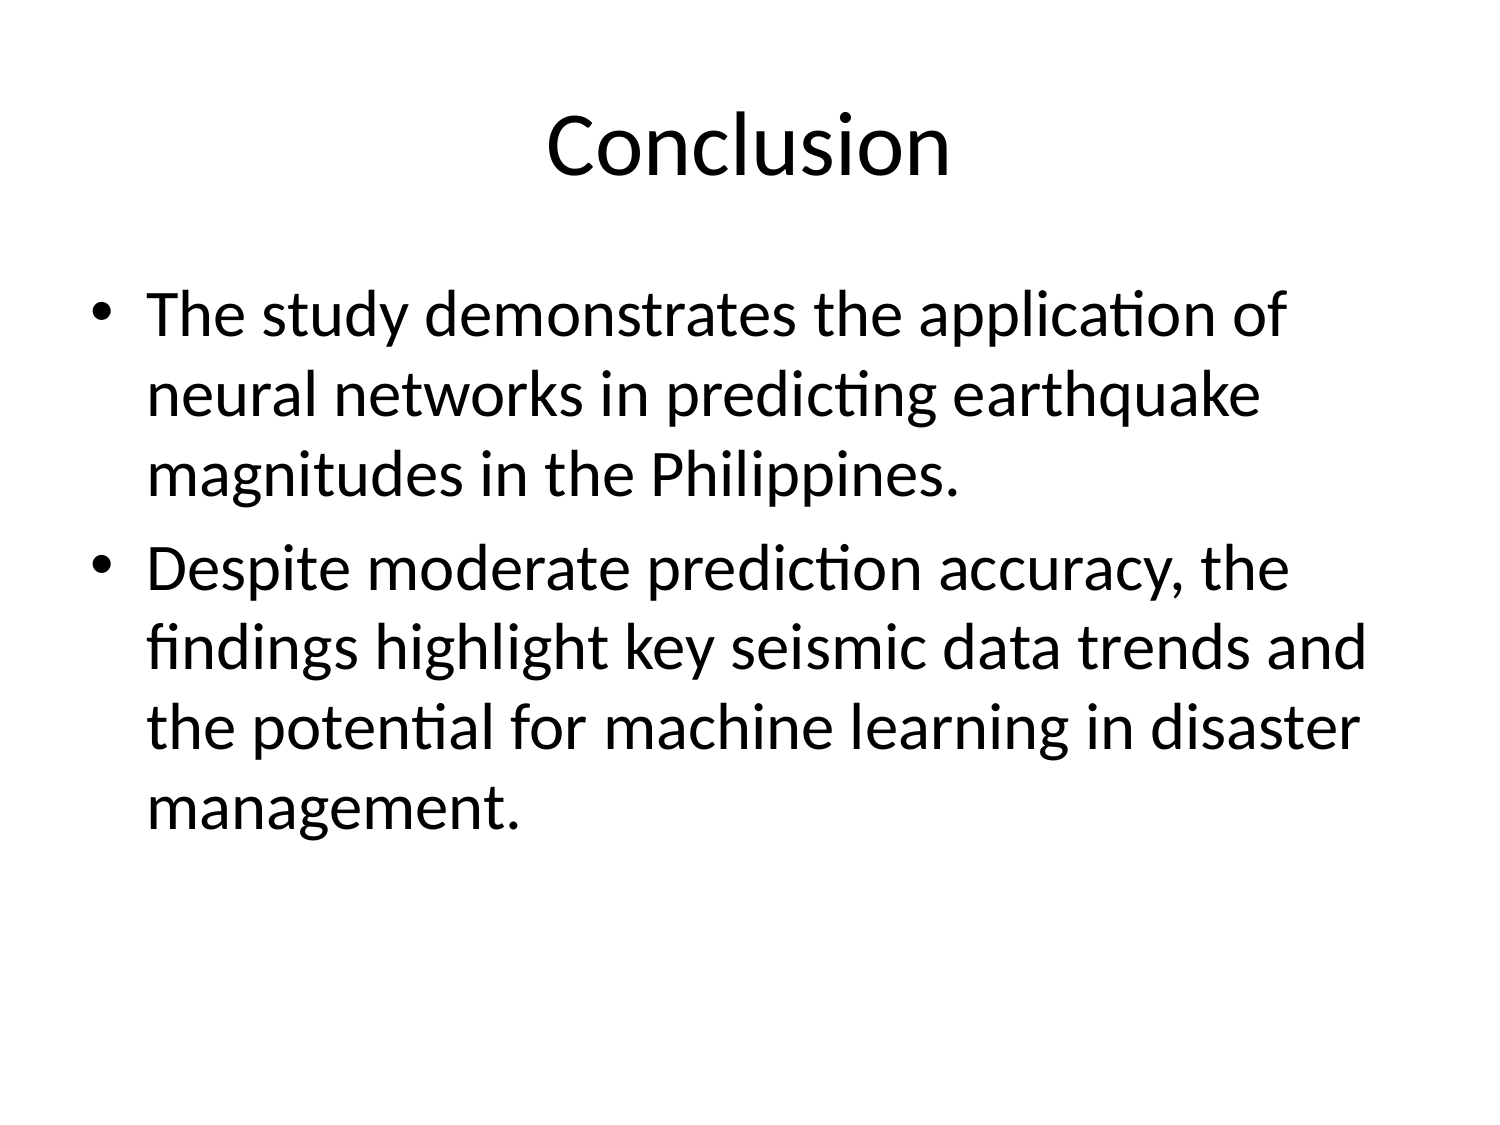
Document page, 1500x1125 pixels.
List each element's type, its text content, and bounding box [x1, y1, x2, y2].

title Conclusion [75, 45, 1425, 233]
list The study demonstrates the application of neural networks in predicting earthquake magnitudes in the Philippines. Despite moderate prediction accuracy, the findings highlight key seismic data trends and the potential for machine learning in disaster management. [75, 262, 1425, 1005]
